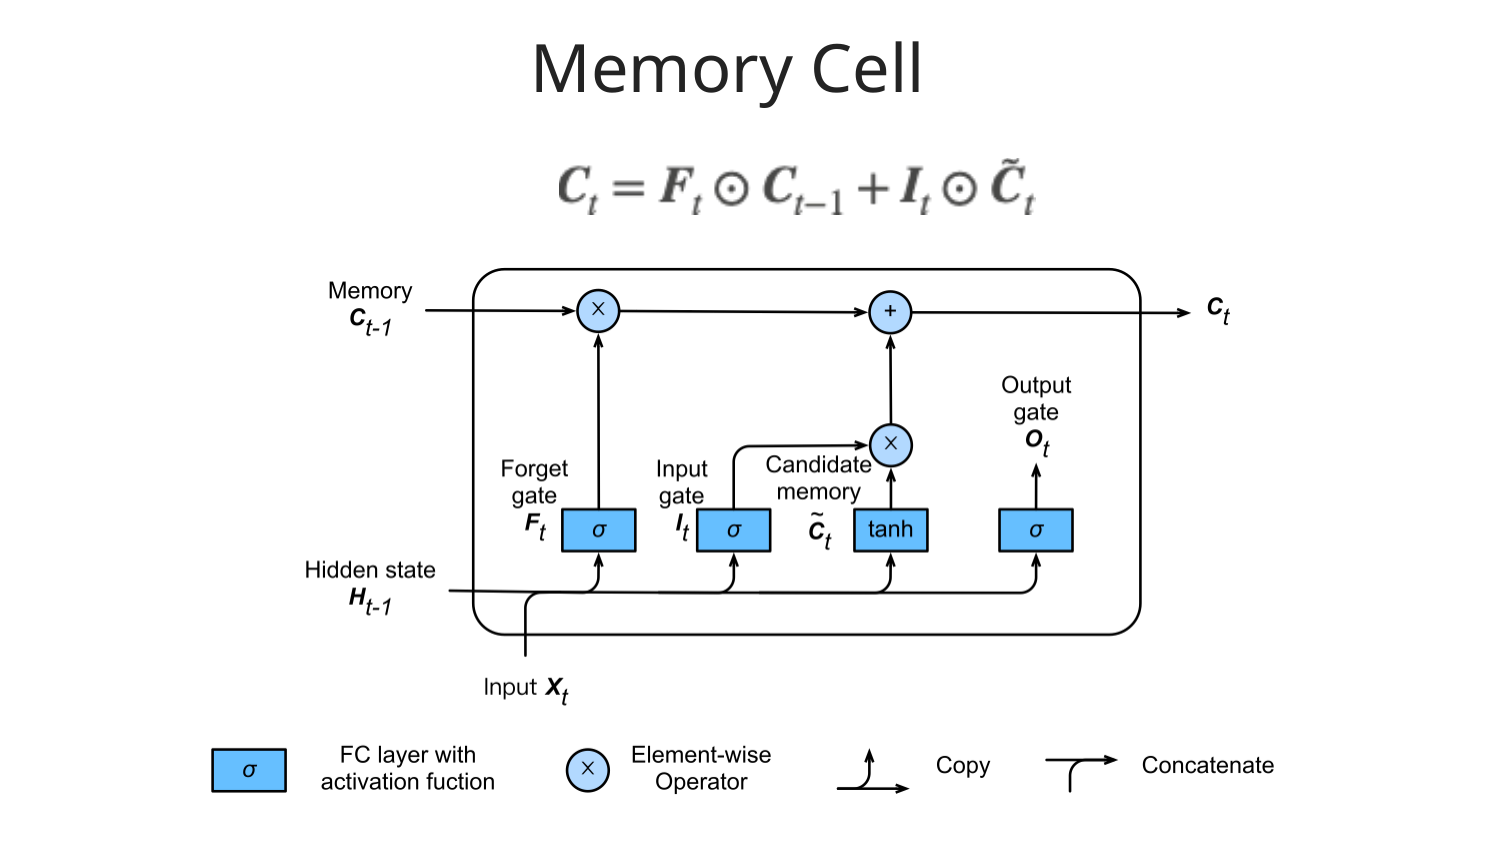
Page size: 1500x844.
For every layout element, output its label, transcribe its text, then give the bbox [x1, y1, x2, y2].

picture [559, 158, 1036, 215]
title Memory Cell [55, 18, 1401, 109]
picture [210, 264, 1290, 809]
